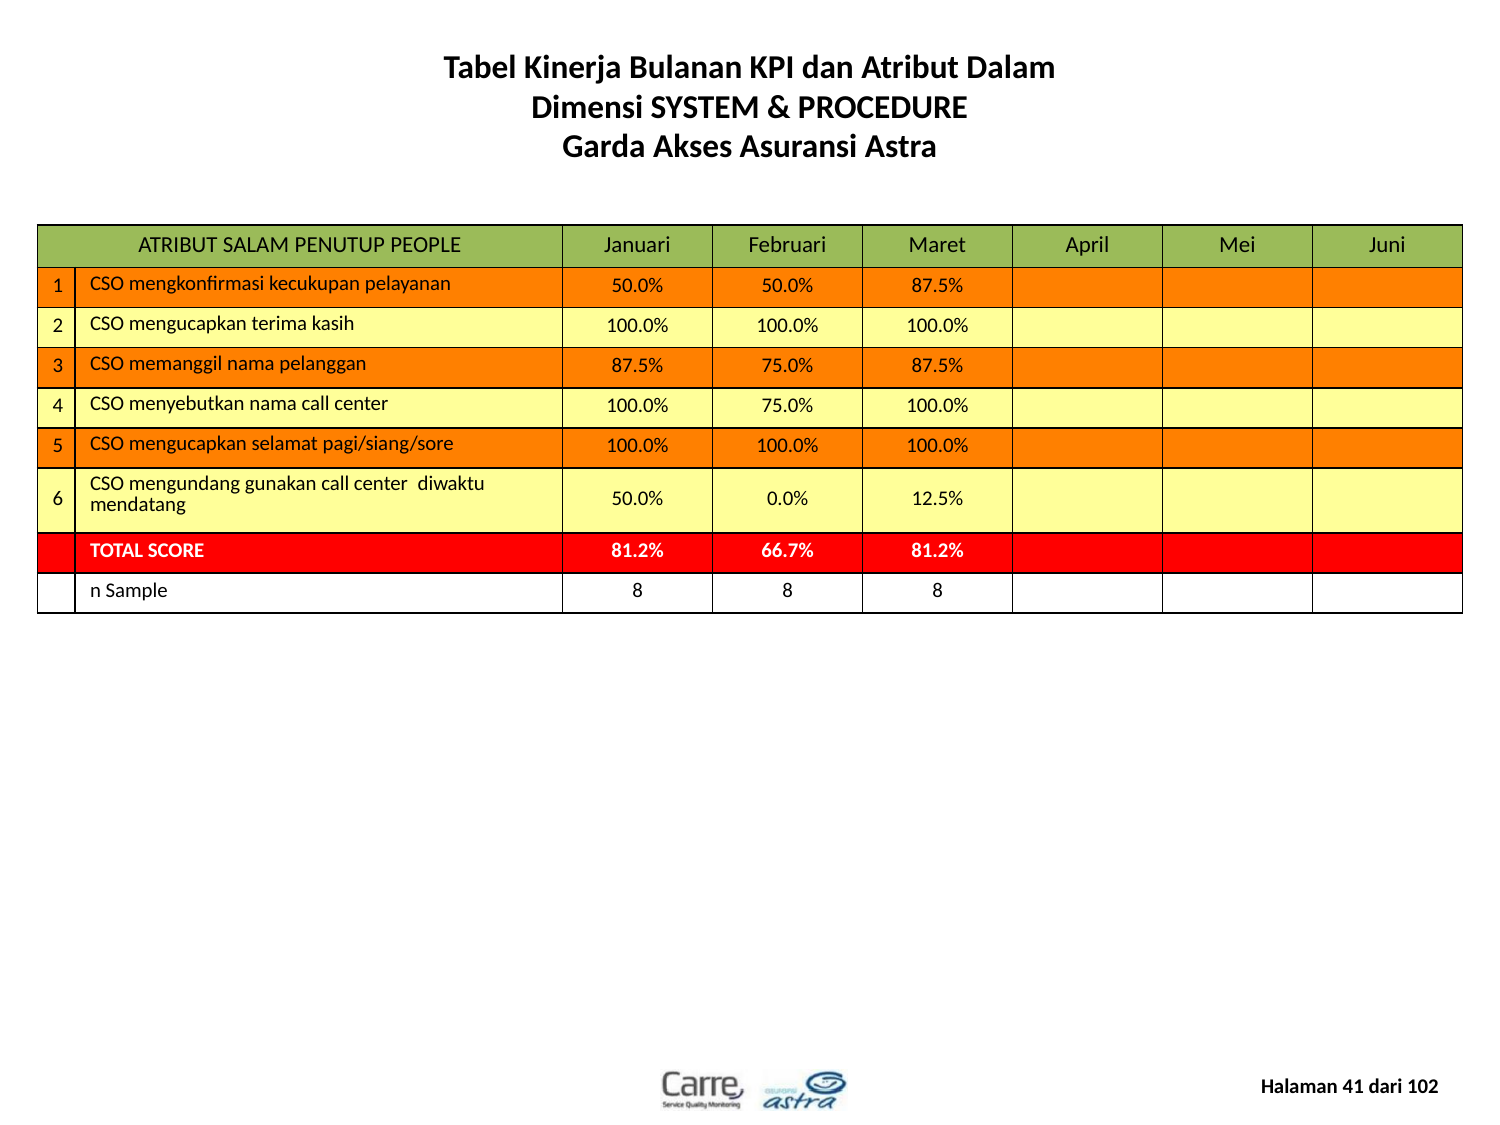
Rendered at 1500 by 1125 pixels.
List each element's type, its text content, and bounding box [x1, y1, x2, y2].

table_cell 4 [38, 389, 74, 427]
text_box Tabel Kinerja Bulanan KPI dan Atribut Dalam Dimensi SYSTEM & PROCEDURE Garda Akses Asuransi Astra [428, 37, 1072, 172]
table_cell [1313, 268, 1462, 307]
table_header Mei [1163, 226, 1312, 267]
table_cell 100.0% [563, 429, 712, 467]
table_cell 50.0% [713, 268, 862, 307]
table_cell [1163, 429, 1312, 467]
table_cell 100.0% [863, 389, 1012, 427]
table_cell [1013, 389, 1162, 427]
table_cell [1313, 574, 1462, 612]
table_cell [1013, 469, 1162, 532]
table_cell 75.0% [713, 389, 862, 427]
table_cell CSO mengucapkan terima kasih [76, 308, 562, 347]
table_cell TOTAL SCORE [76, 534, 562, 572]
table_cell CSO mengkonfirmasi kecukupan pelayanan [76, 268, 562, 307]
table_header Februari [713, 226, 862, 267]
picture [659, 1064, 848, 1118]
table_cell CSO mengundang gunakan call center diwaktu mendatang [76, 469, 562, 532]
table_cell [1013, 308, 1162, 347]
table_cell 81.2% [563, 534, 712, 572]
table_cell 3 [38, 348, 74, 387]
table_cell [1163, 389, 1312, 427]
table_cell [1013, 574, 1162, 612]
table_cell 75.0% [713, 348, 862, 387]
table_cell 12.5% [863, 469, 1012, 532]
table_cell 2 [38, 308, 74, 347]
table_cell 8 [713, 574, 862, 612]
table_cell 1 [38, 268, 74, 307]
table_header April [1013, 226, 1162, 267]
table_cell [1313, 429, 1462, 467]
table_cell 50.0% [563, 268, 712, 307]
table_header Juni [1313, 226, 1462, 267]
table_cell [1313, 389, 1462, 427]
table_cell CSO memanggil nama pelanggan [76, 348, 562, 387]
table_cell [1013, 268, 1162, 307]
table_cell 6 [38, 469, 74, 532]
table_cell 100.0% [713, 429, 862, 467]
text_box Halaman 41 dari 102 [1246, 1065, 1454, 1105]
table_cell 50.0% [563, 469, 712, 532]
table_cell [38, 574, 74, 612]
table_cell [1013, 348, 1162, 387]
table_cell [1313, 469, 1462, 532]
table_cell [1163, 348, 1312, 387]
table_cell [1313, 348, 1462, 387]
table_header Maret [863, 226, 1012, 267]
table_cell [1013, 429, 1162, 467]
table_cell CSO mengucapkan selamat pagi/siang/sore [76, 429, 562, 467]
table_cell [1163, 469, 1312, 532]
table_header Januari [563, 226, 712, 267]
table_cell [38, 534, 74, 572]
table_cell 100.0% [713, 308, 862, 347]
table_cell [1313, 308, 1462, 347]
table_cell [1163, 534, 1312, 572]
table_cell 87.5% [863, 348, 1012, 387]
table_cell 100.0% [863, 429, 1012, 467]
table_cell 100.0% [563, 389, 712, 427]
table_cell 87.5% [863, 268, 1012, 307]
table_cell [1313, 534, 1462, 572]
table_cell 8 [863, 574, 1012, 612]
table_cell n Sample [76, 574, 562, 612]
table_cell 100.0% [863, 308, 1012, 347]
table_cell 8 [563, 574, 712, 612]
table_cell 87.5% [563, 348, 712, 387]
table_cell 100.0% [563, 308, 712, 347]
table_header ATRIBUT SALAM PENUTUP PEOPLE [38, 226, 562, 267]
table_cell [1013, 534, 1162, 572]
table_cell CSO menyebutkan nama call center [76, 389, 562, 427]
table_cell [1163, 268, 1312, 307]
table_cell [1163, 574, 1312, 612]
table_cell 5 [38, 429, 74, 467]
table_cell 81.2% [863, 534, 1012, 572]
table_cell 66.7% [713, 534, 862, 572]
table_cell 0.0% [713, 469, 862, 532]
table_cell [1163, 308, 1312, 347]
